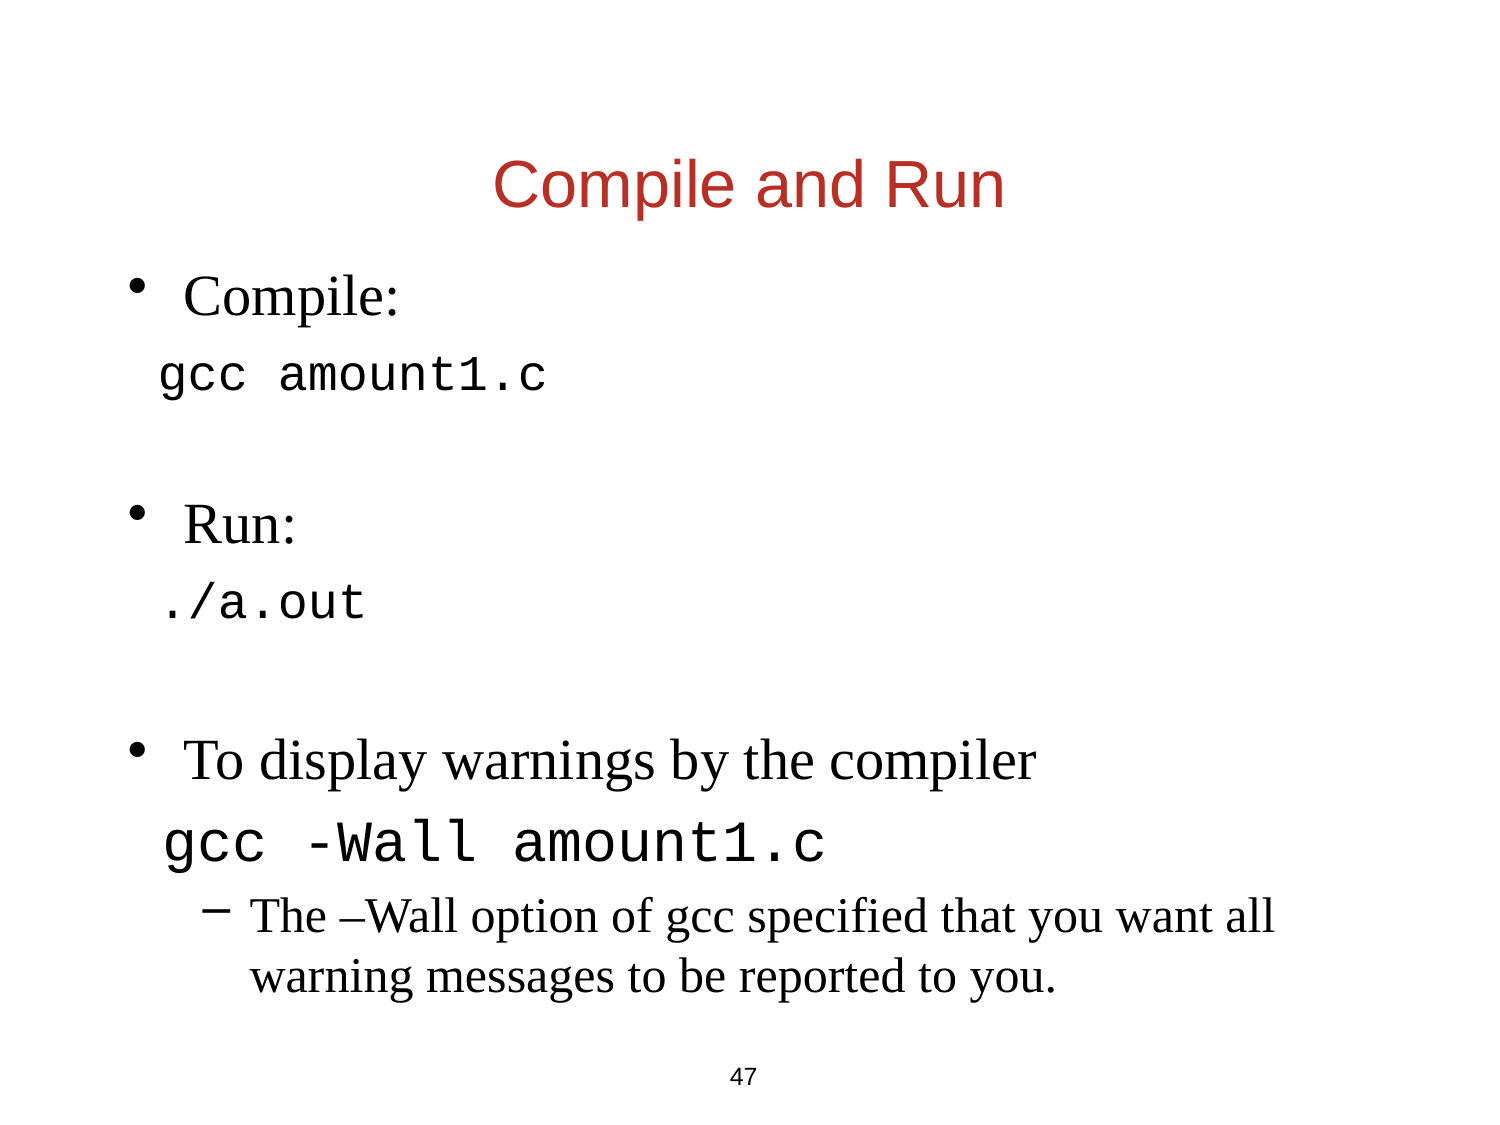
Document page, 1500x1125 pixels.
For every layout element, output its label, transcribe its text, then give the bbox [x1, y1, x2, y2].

list Compile: gcc amount1.c Run: ./a.out To display warnings by the compiler gcc -Wall amount1.c The –Wall option of gcc specified that you want all warning messages to be reported to you. [112, 249, 1388, 1038]
slide_number 47 [687, 1049, 801, 1101]
title Compile and Run [112, 125, 1388, 238]
